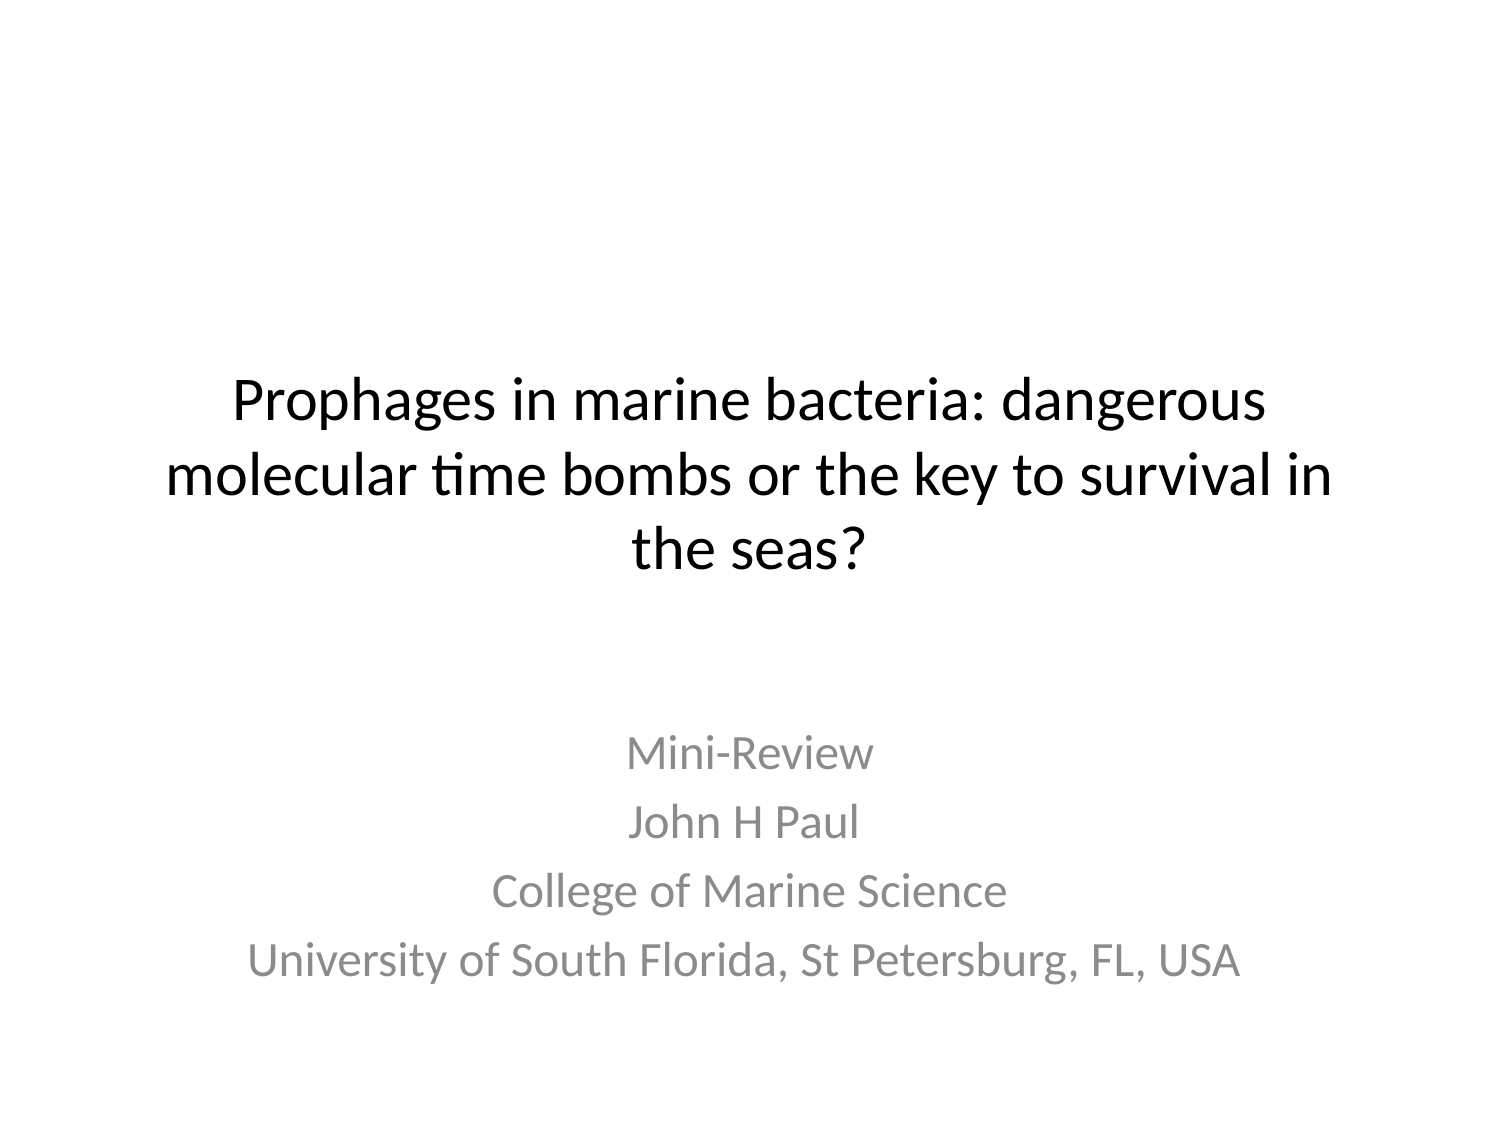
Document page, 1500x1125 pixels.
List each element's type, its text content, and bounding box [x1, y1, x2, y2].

title Prophages in marine bacteria: dangerous molecular time bombs or the key to survival in the seas? [112, 349, 1388, 591]
subtitle Mini-Review John H Paul College of Marine Science University of South Florida, St Petersburg, FL, USA [225, 712, 1275, 1000]
